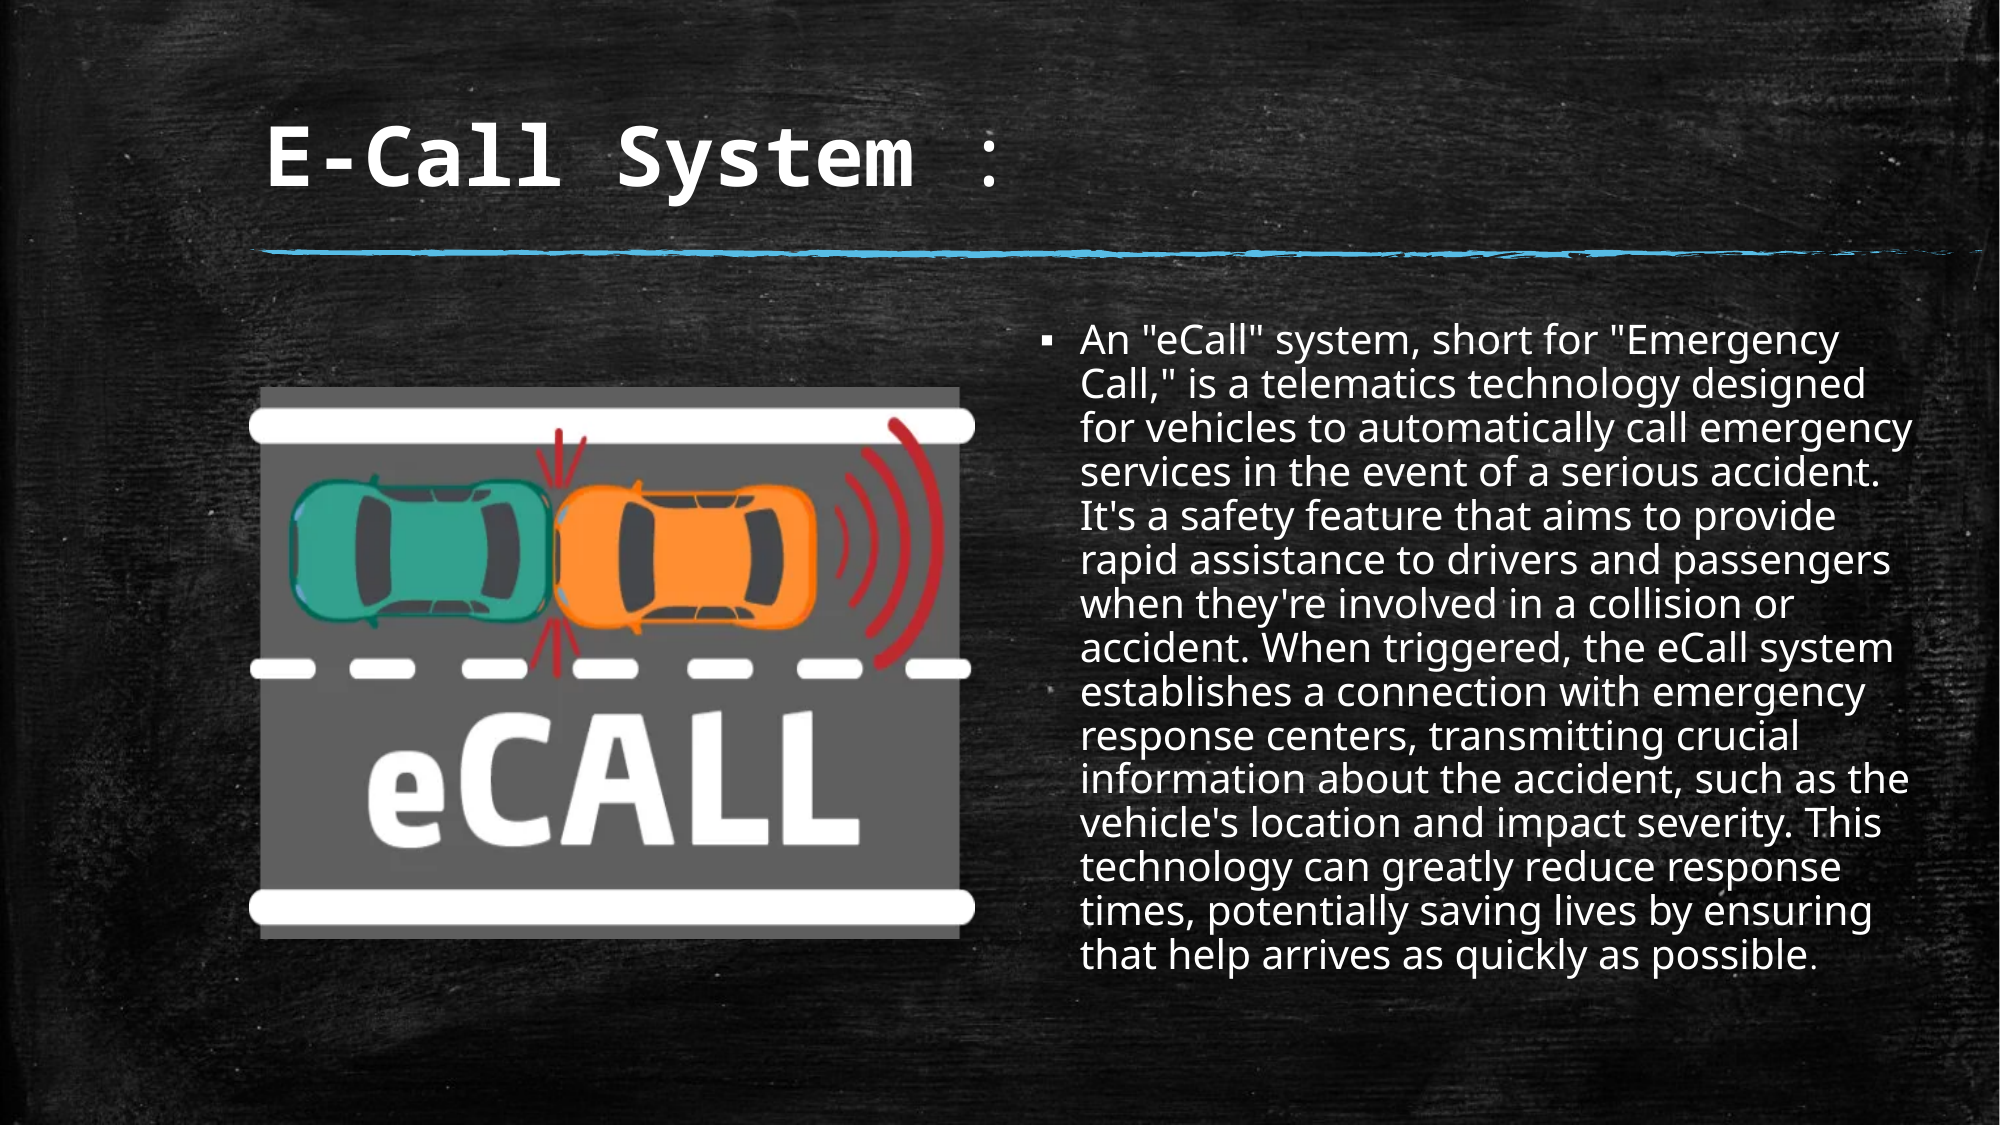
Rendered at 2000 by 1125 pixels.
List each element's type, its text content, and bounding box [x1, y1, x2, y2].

list An "eCall" system, short for "Emergency Call," is a telematics technology designed for vehicles to automatically call emergency services in the event of a serious accident. It's a safety feature that aims to provide rapid assistance to drivers and passengers when they're involved in a collision or accident. When triggered, the eCall system establishes a connection with emergency response centers, transmitting crucial information about the accident, such as the vehicle's location and impact severity. This technology can greatly reduce response times, potentially saving lives by ensuring that help arrives as quickly as possible. [1024, 312, 1938, 1013]
title E-Call System : [249, 45, 1750, 213]
picture [249, 387, 975, 939]
